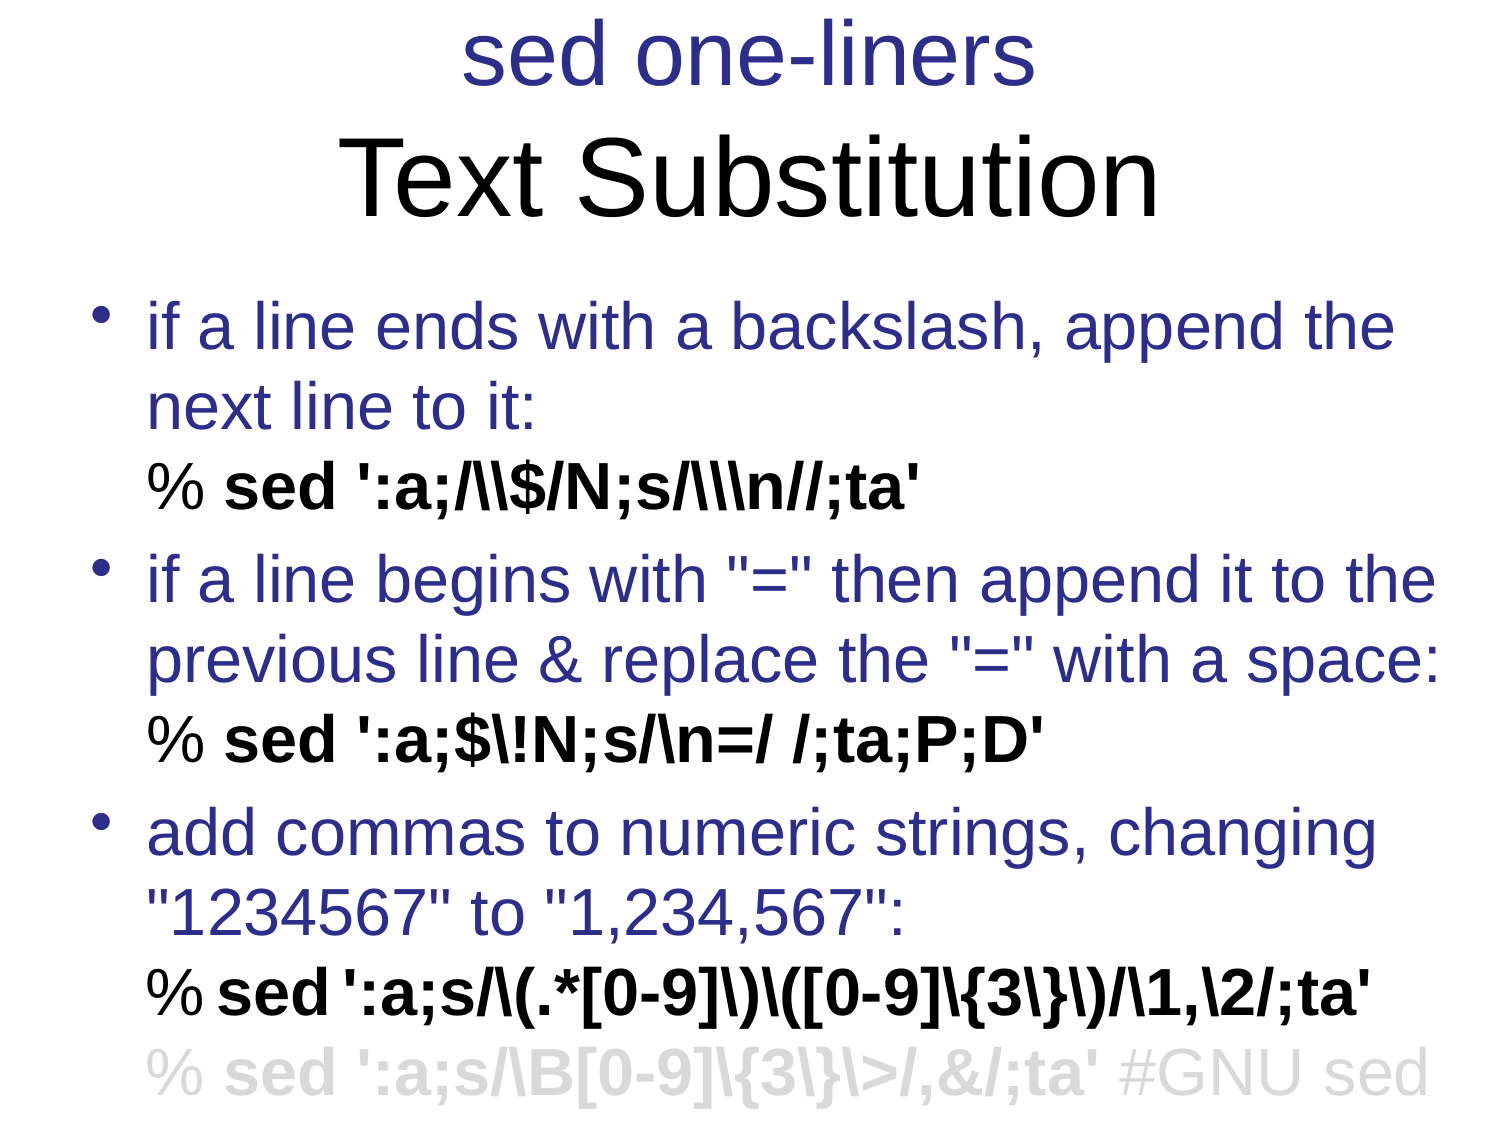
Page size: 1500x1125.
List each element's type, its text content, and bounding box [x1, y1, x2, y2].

title sed one-liners Text Substitution [74, 0, 1426, 233]
list if a line ends with a backslash, append the next line to it: % sed ':a;/\\$/N;s/\\\n//;ta' if a line begins with "=" then append it to the previous line & replace the "=" with a space: % sed ':a;$\!N;s/\n=/ /;ta;P;D' add commas to numeric strings, changing "1234567" to "1,234,567": % sed ':a;s/\(.*[0-9]\)\([0-9]\{3\}\)/\1,\2/;ta' % sed ':a;s/\B[0-9]\{3\}\>/,&/;ta' #GNU sed [74, 274, 1463, 1101]
